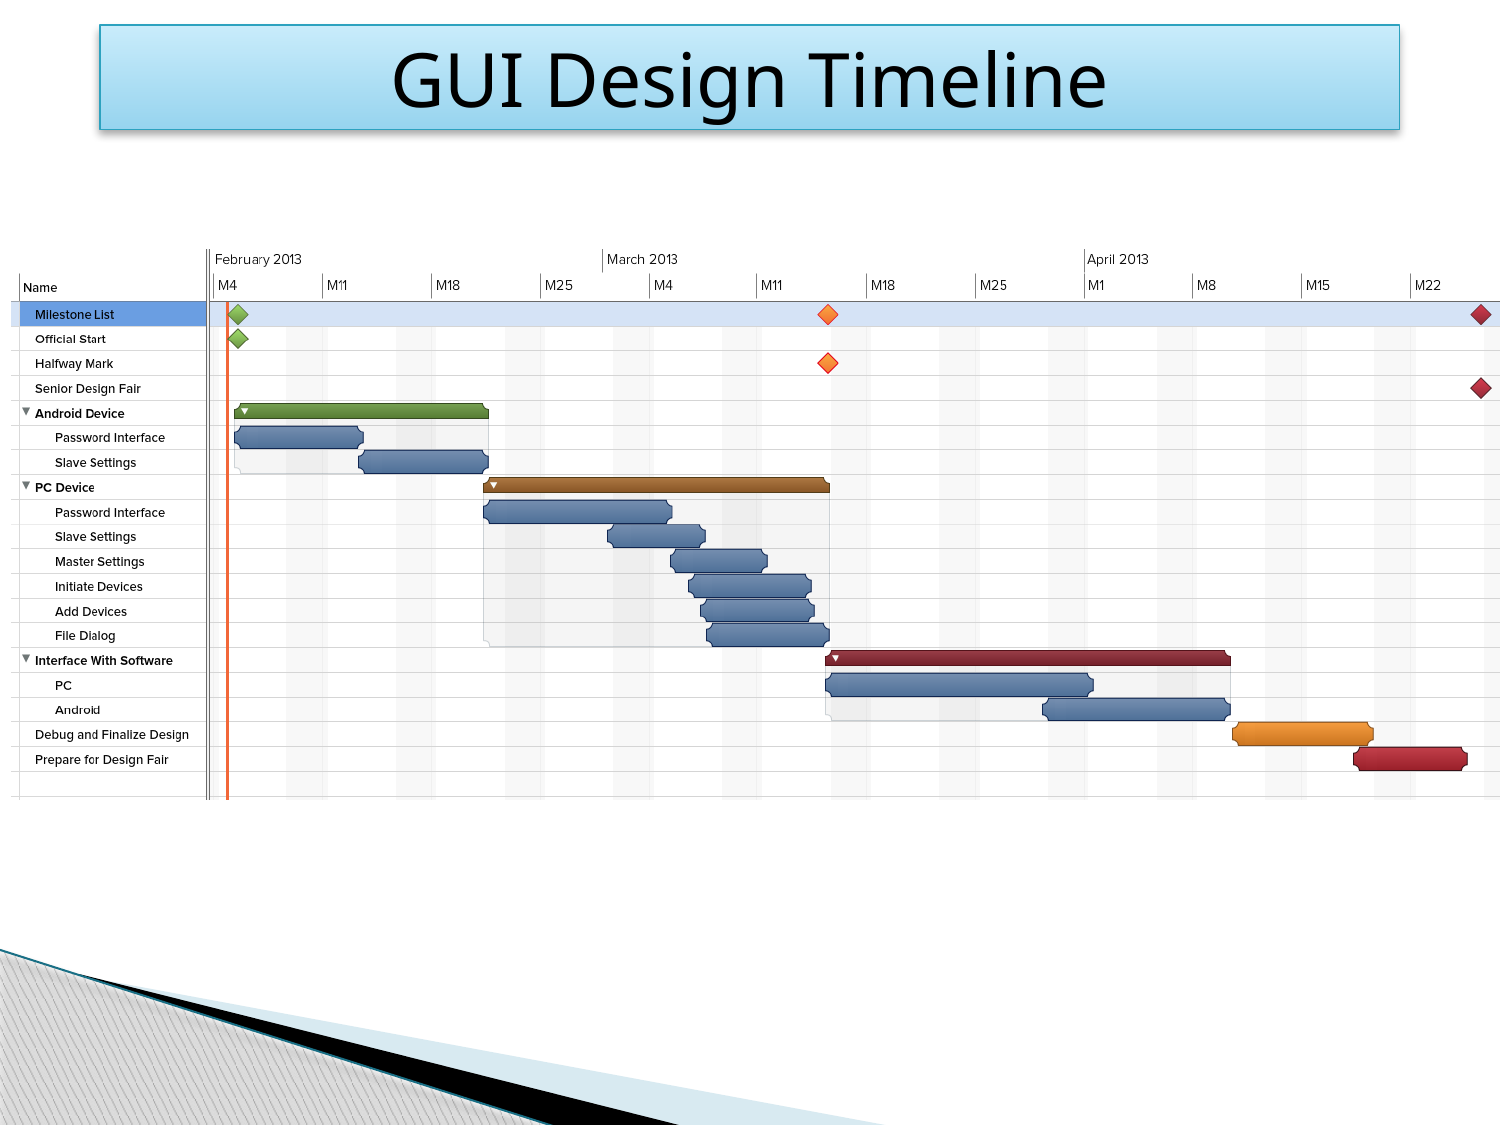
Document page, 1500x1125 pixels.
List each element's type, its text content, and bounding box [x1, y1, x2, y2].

picture [11, 249, 1500, 801]
text_box GUI Design Timeline [99, 24, 1400, 130]
